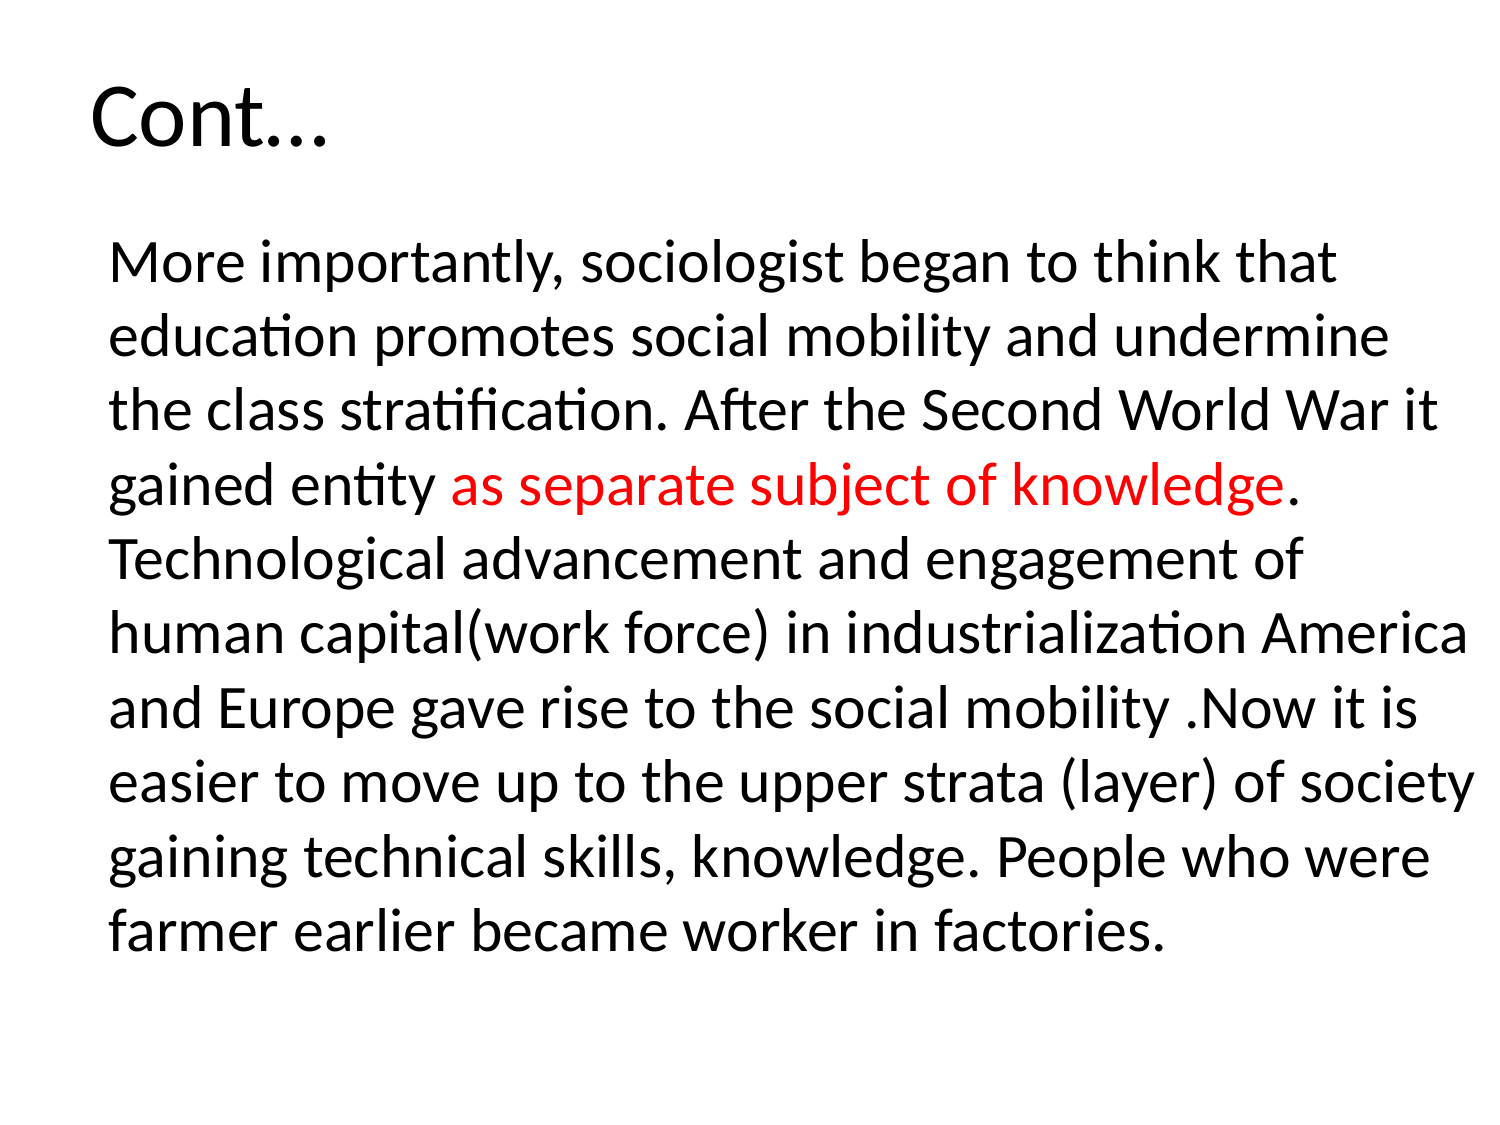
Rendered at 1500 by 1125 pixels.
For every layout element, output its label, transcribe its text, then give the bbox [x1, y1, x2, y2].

list More importantly, sociologist began to think that education promotes social mobility and undermine the class stratification. After the Second World War it gained entity as separate subject of knowledge. Technological advancement and engagement of human capital(work force) in industrialization America and Europe gave rise to the social mobility .Now it is easier to move up to the upper strata (layer) of society gaining technical skills, knowledge. People who were farmer earlier became worker in factories. [37, 212, 1500, 1005]
title Cont… [75, 45, 1425, 175]
